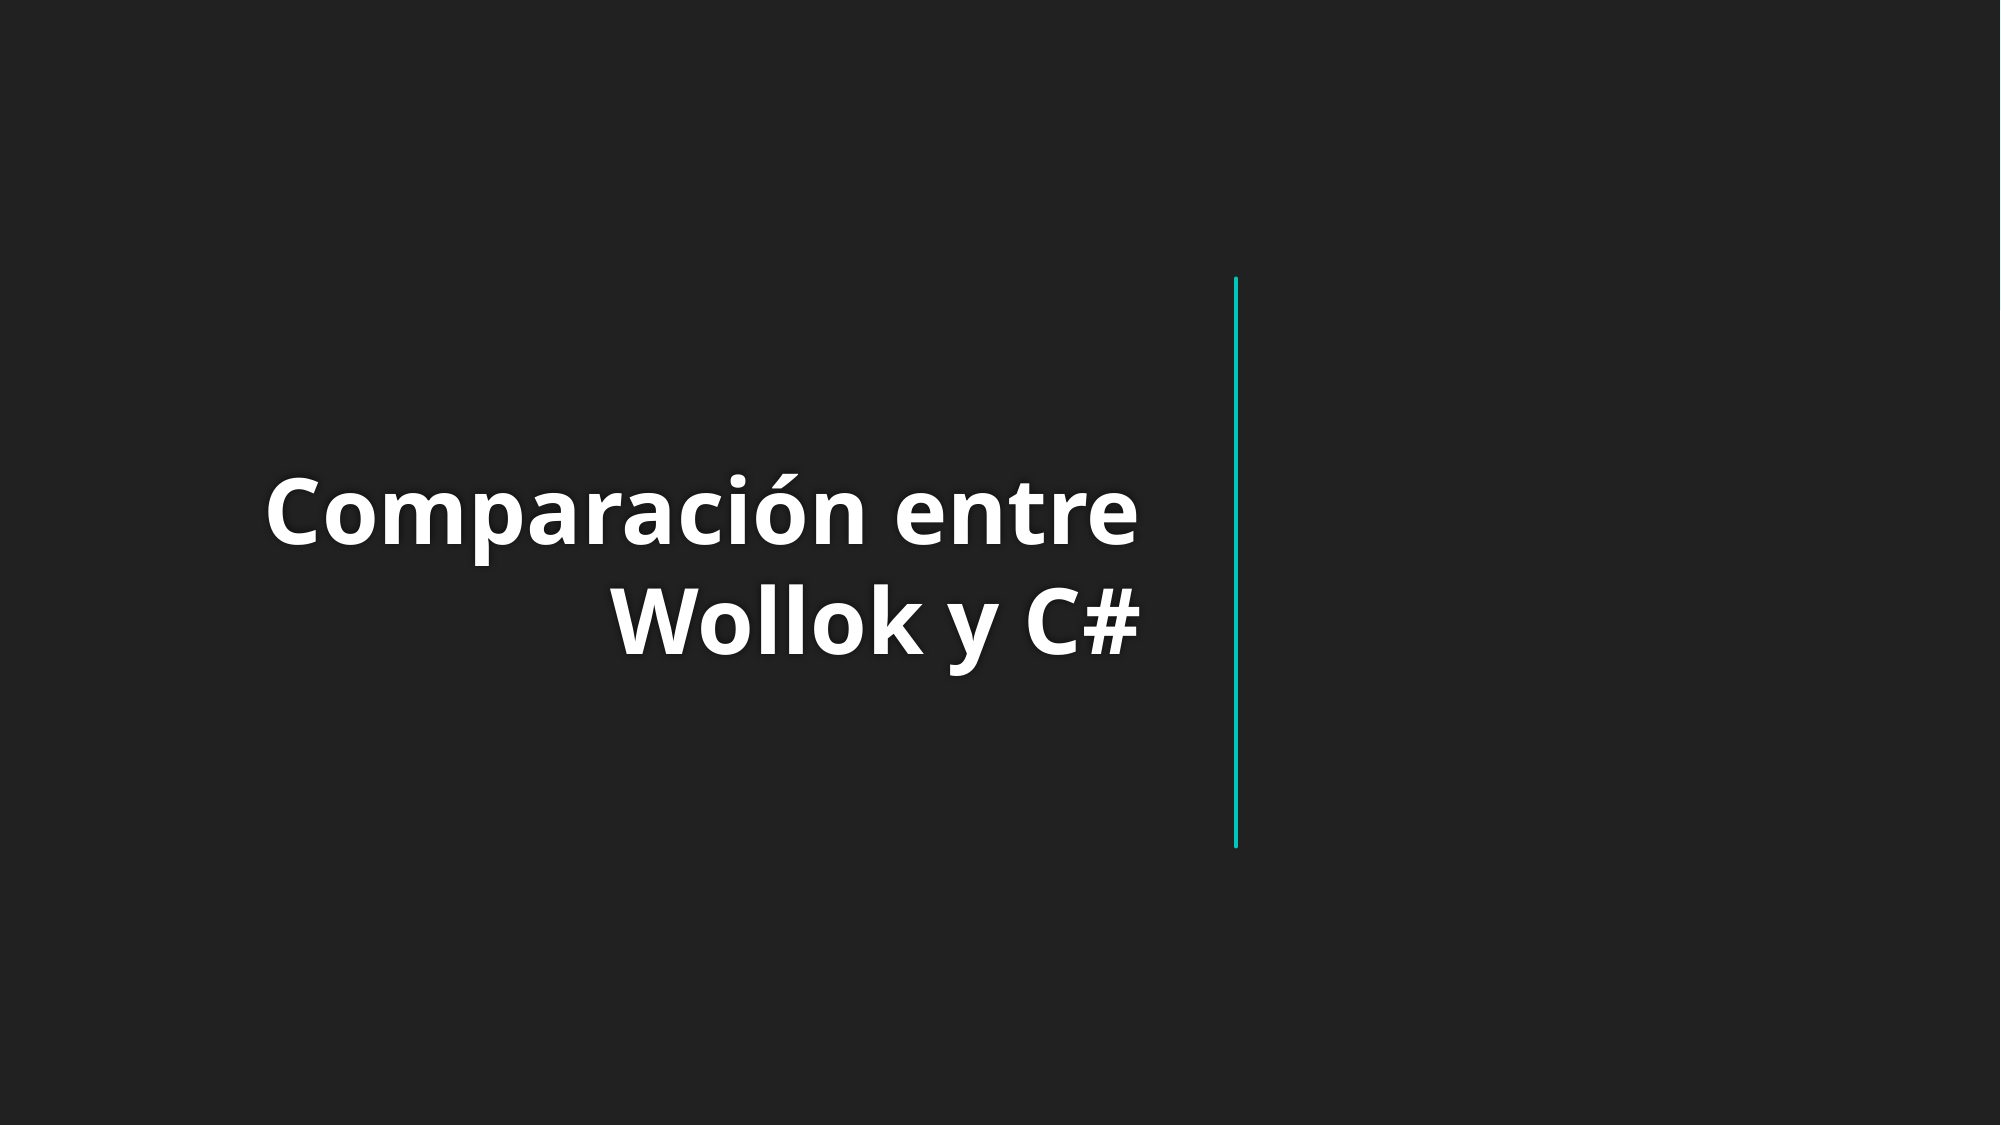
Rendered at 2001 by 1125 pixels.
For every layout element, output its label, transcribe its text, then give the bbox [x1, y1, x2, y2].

text_box [0, 0, 2000, 1125]
title Comparación entre Wollok y C# [158, 203, 1157, 922]
